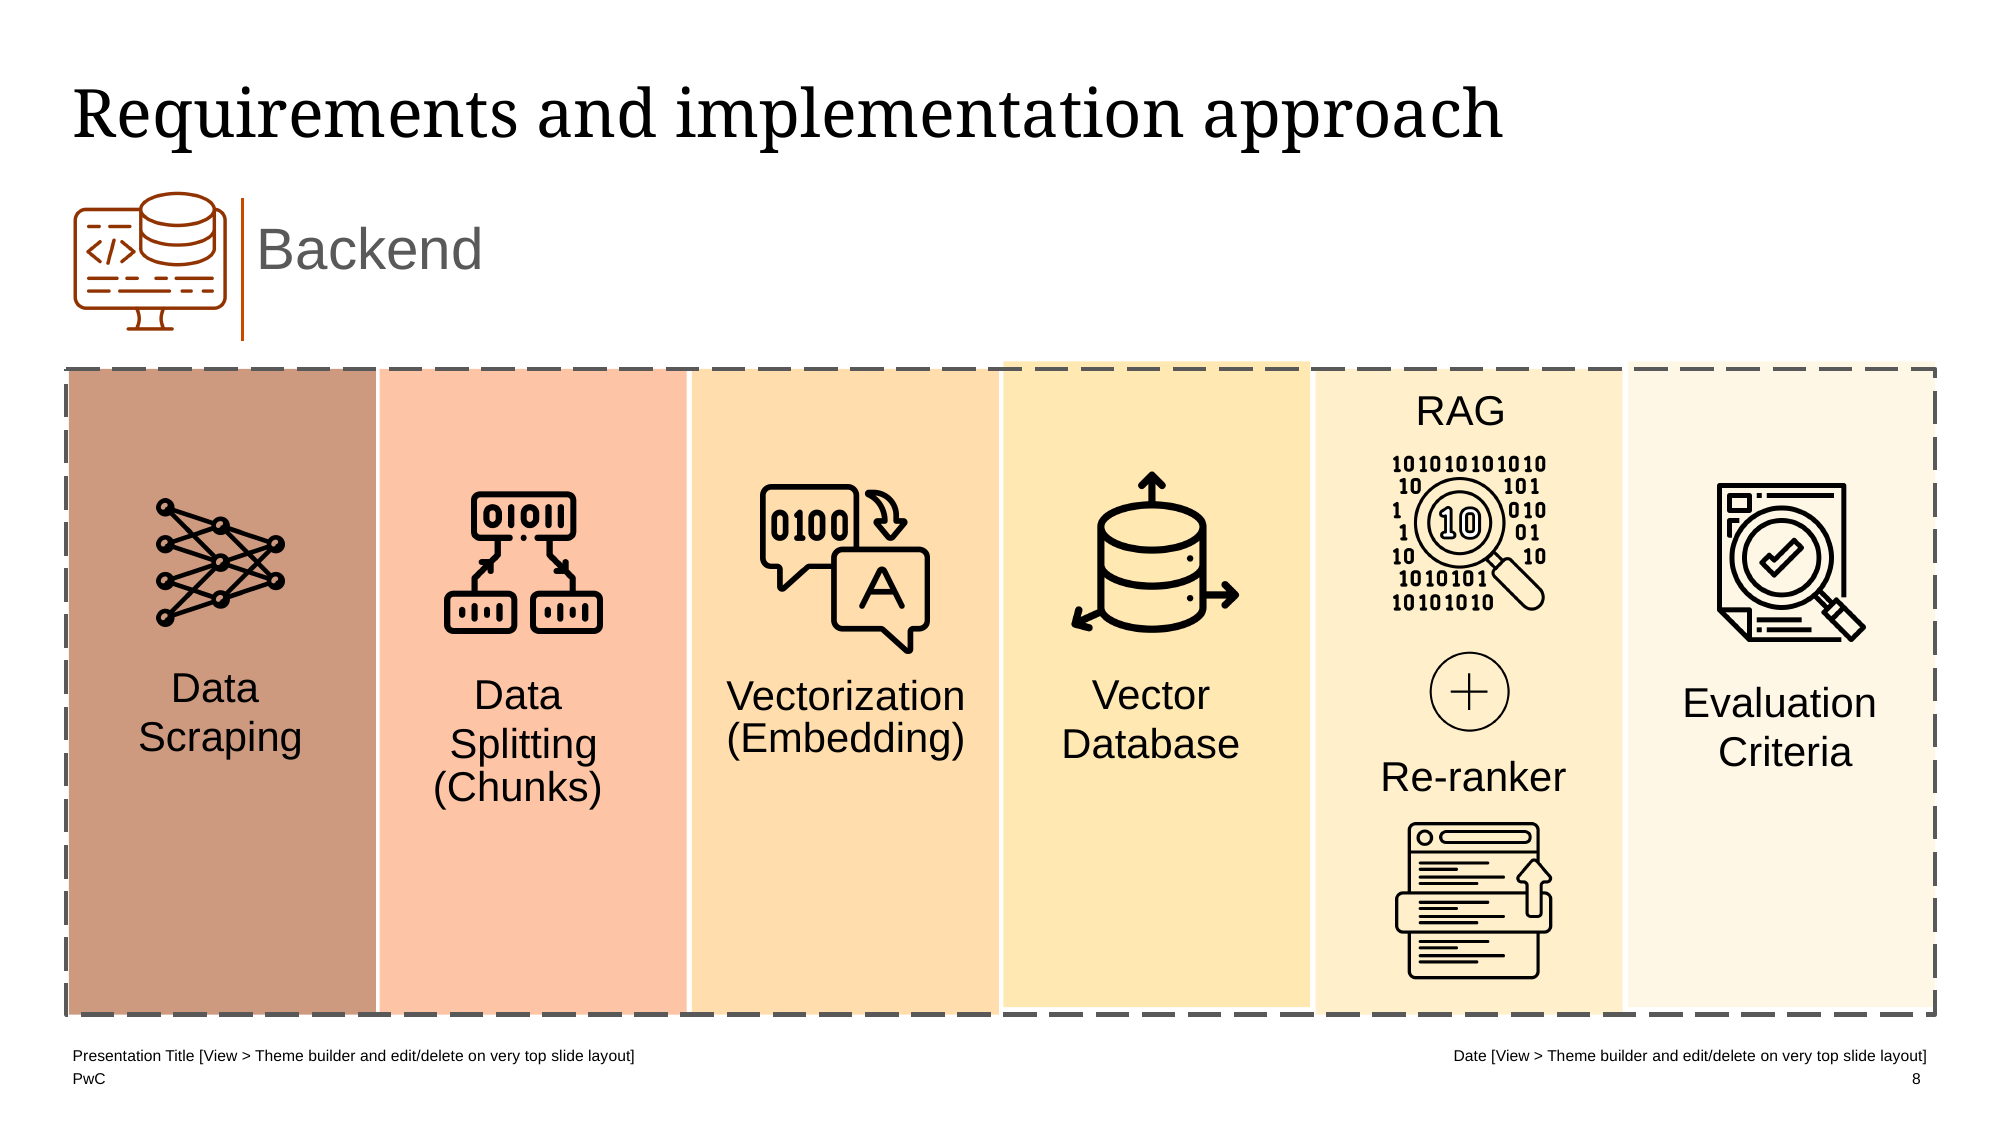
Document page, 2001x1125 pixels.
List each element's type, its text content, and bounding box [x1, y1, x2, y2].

text_box Data Scraping [33, 668, 409, 748]
text_box RAG [1273, 391, 1649, 471]
text_box Data Splitting (Chunks) [367, 675, 680, 755]
text_box [64, 367, 1937, 1017]
title Requirements and implementation approach [72, 70, 1928, 154]
picture [1052, 450, 1257, 654]
picture [1390, 454, 1549, 613]
picture [759, 483, 930, 654]
text_box Re-ranker [1285, 757, 1661, 837]
text_box Evaluation Criteria [1597, 683, 1973, 763]
text_box Vectorization (Embedding) [658, 676, 969, 755]
picture [1418, 641, 1520, 742]
picture [1707, 483, 1866, 642]
text_box Backend [256, 221, 632, 301]
picture [1373, 799, 1574, 1001]
text_box [1626, 359, 1937, 368]
picture [72, 183, 229, 339]
text_box [1001, 359, 1312, 368]
slide_number 8 [1341, 1065, 1921, 1088]
picture [156, 498, 285, 627]
picture [444, 483, 603, 642]
text_box Vector Database [969, 675, 1345, 755]
